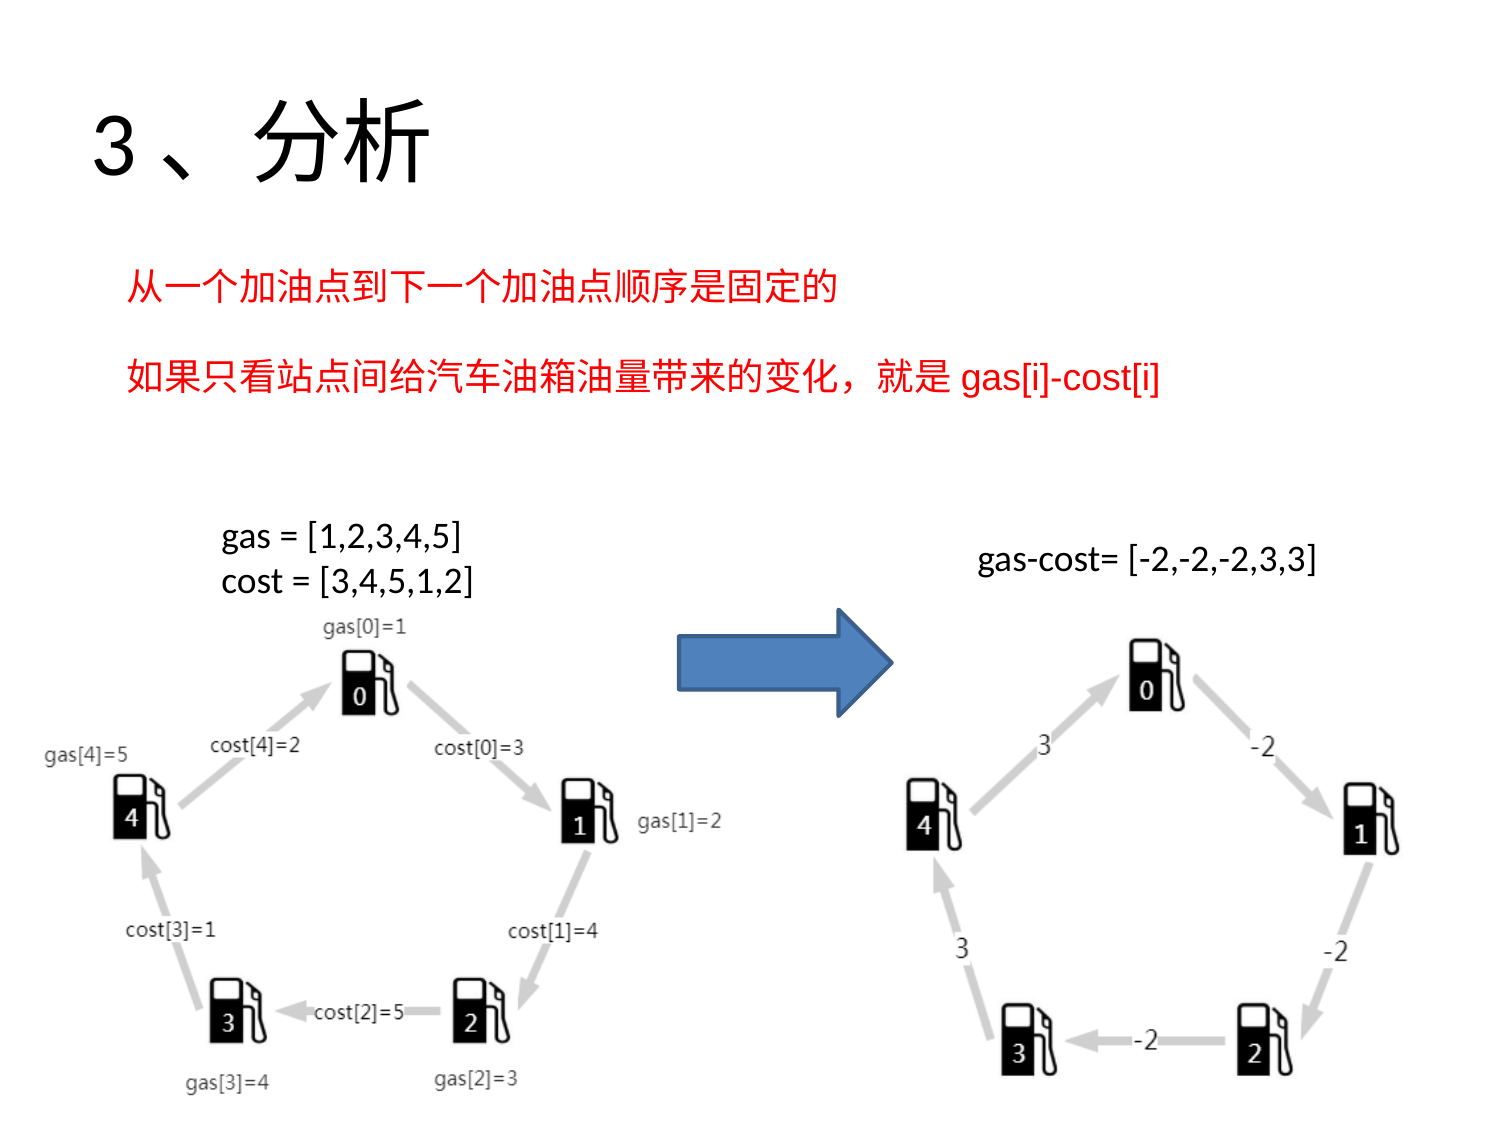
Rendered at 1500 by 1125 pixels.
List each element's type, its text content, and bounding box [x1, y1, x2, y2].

text_box 从一个加油点到下一个加油点顺序是固定的 如果只看站点间给汽车油箱油量带来的变化，就是gas[i]-cost[i] [112, 255, 1365, 496]
text_box gas = [1,2,3,4,5] cost = [3,4,5,1,2] [206, 503, 561, 608]
picture [891, 633, 1412, 1089]
title 3、分析 [75, 45, 1425, 233]
text_box gas-cost= [-2,-2,-2,3,3] [962, 527, 1365, 587]
text_box [731, 607, 886, 718]
picture [41, 609, 727, 1099]
